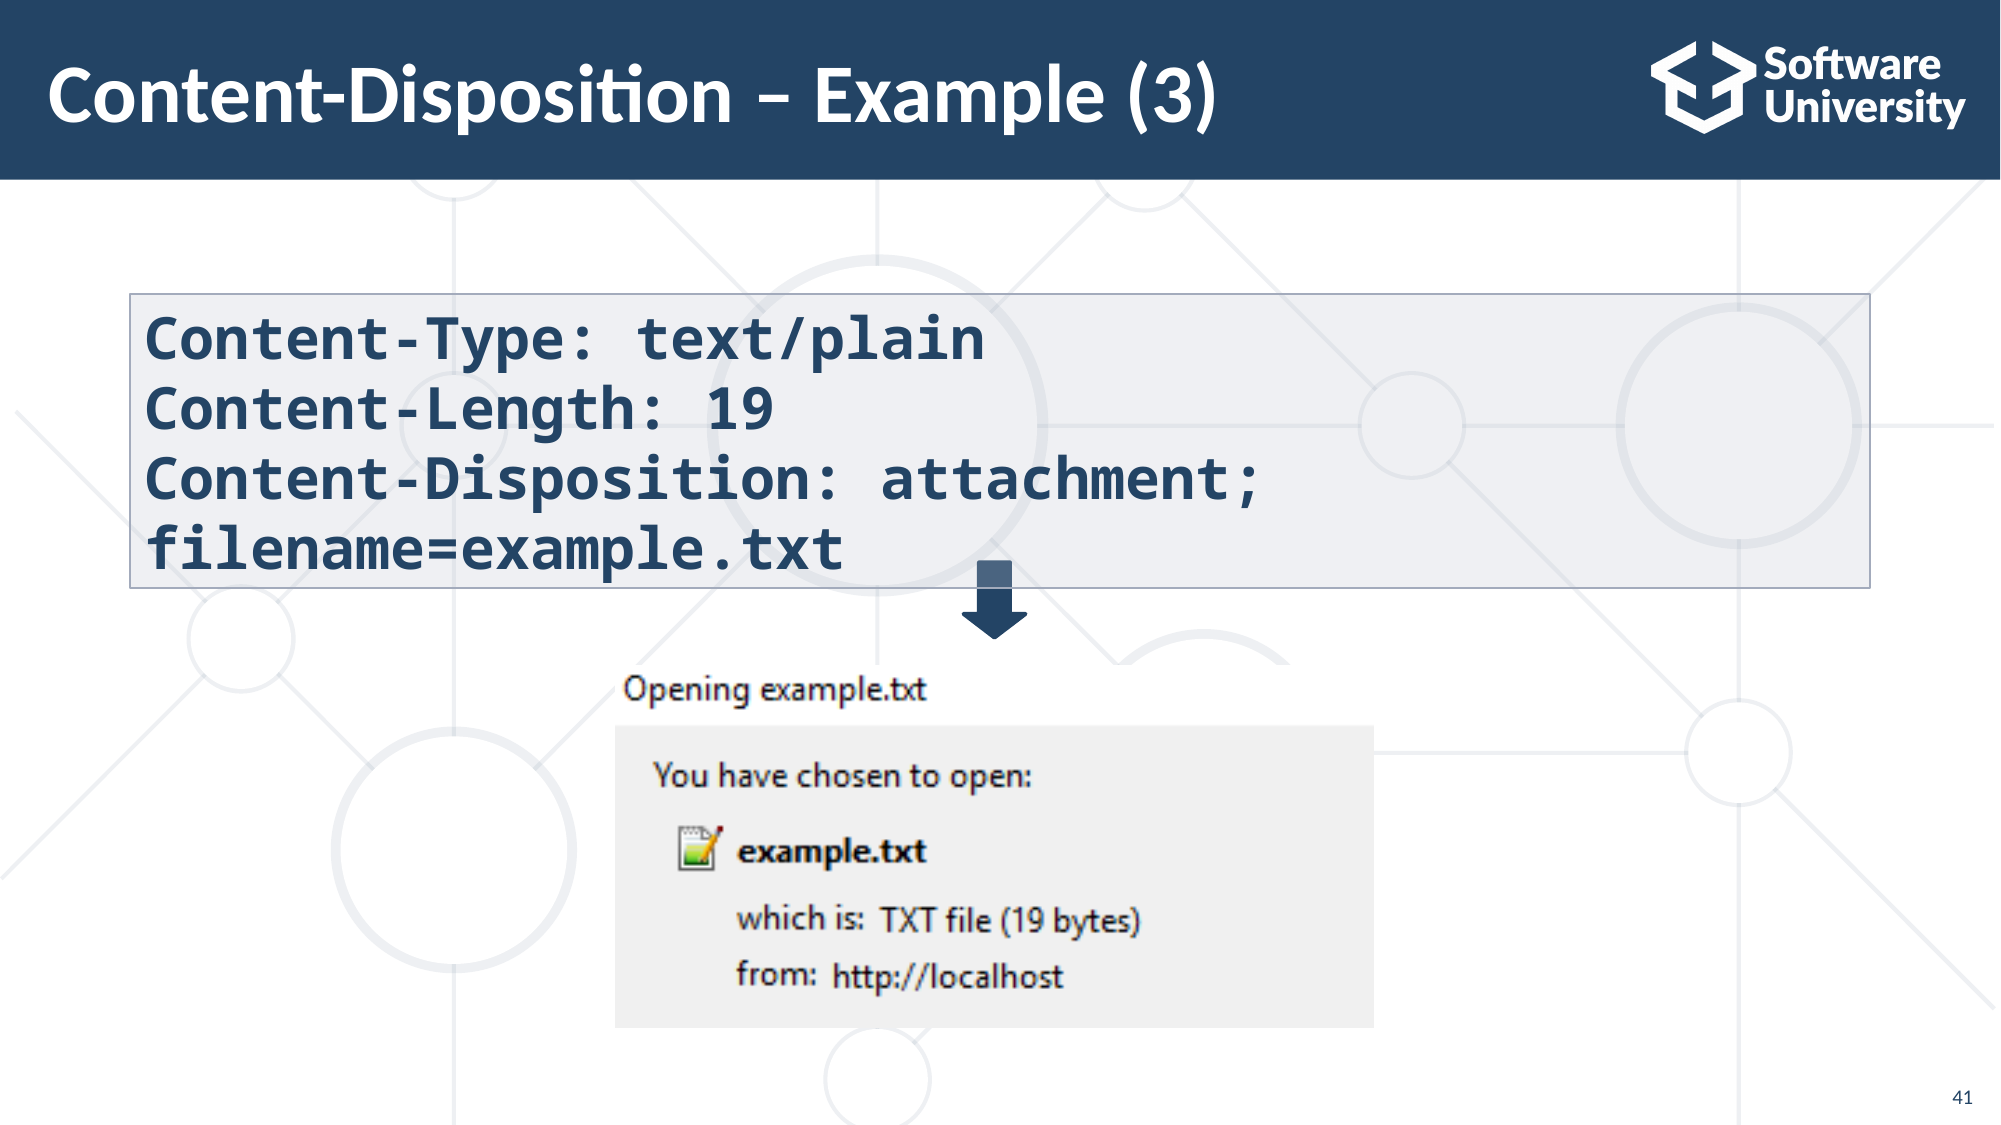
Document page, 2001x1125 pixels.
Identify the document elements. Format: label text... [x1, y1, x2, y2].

picture [1651, 41, 1966, 134]
text_box [961, 589, 1028, 640]
text_box Content-Type: text/plain Content-Length: 19 Content-Disposition: attachment; filename=example.txt [130, 293, 1870, 589]
title Content-Disposition – Example (3) [31, 16, 1625, 162]
picture [615, 664, 1374, 1028]
slide_number 41 [1927, 1067, 1989, 1117]
